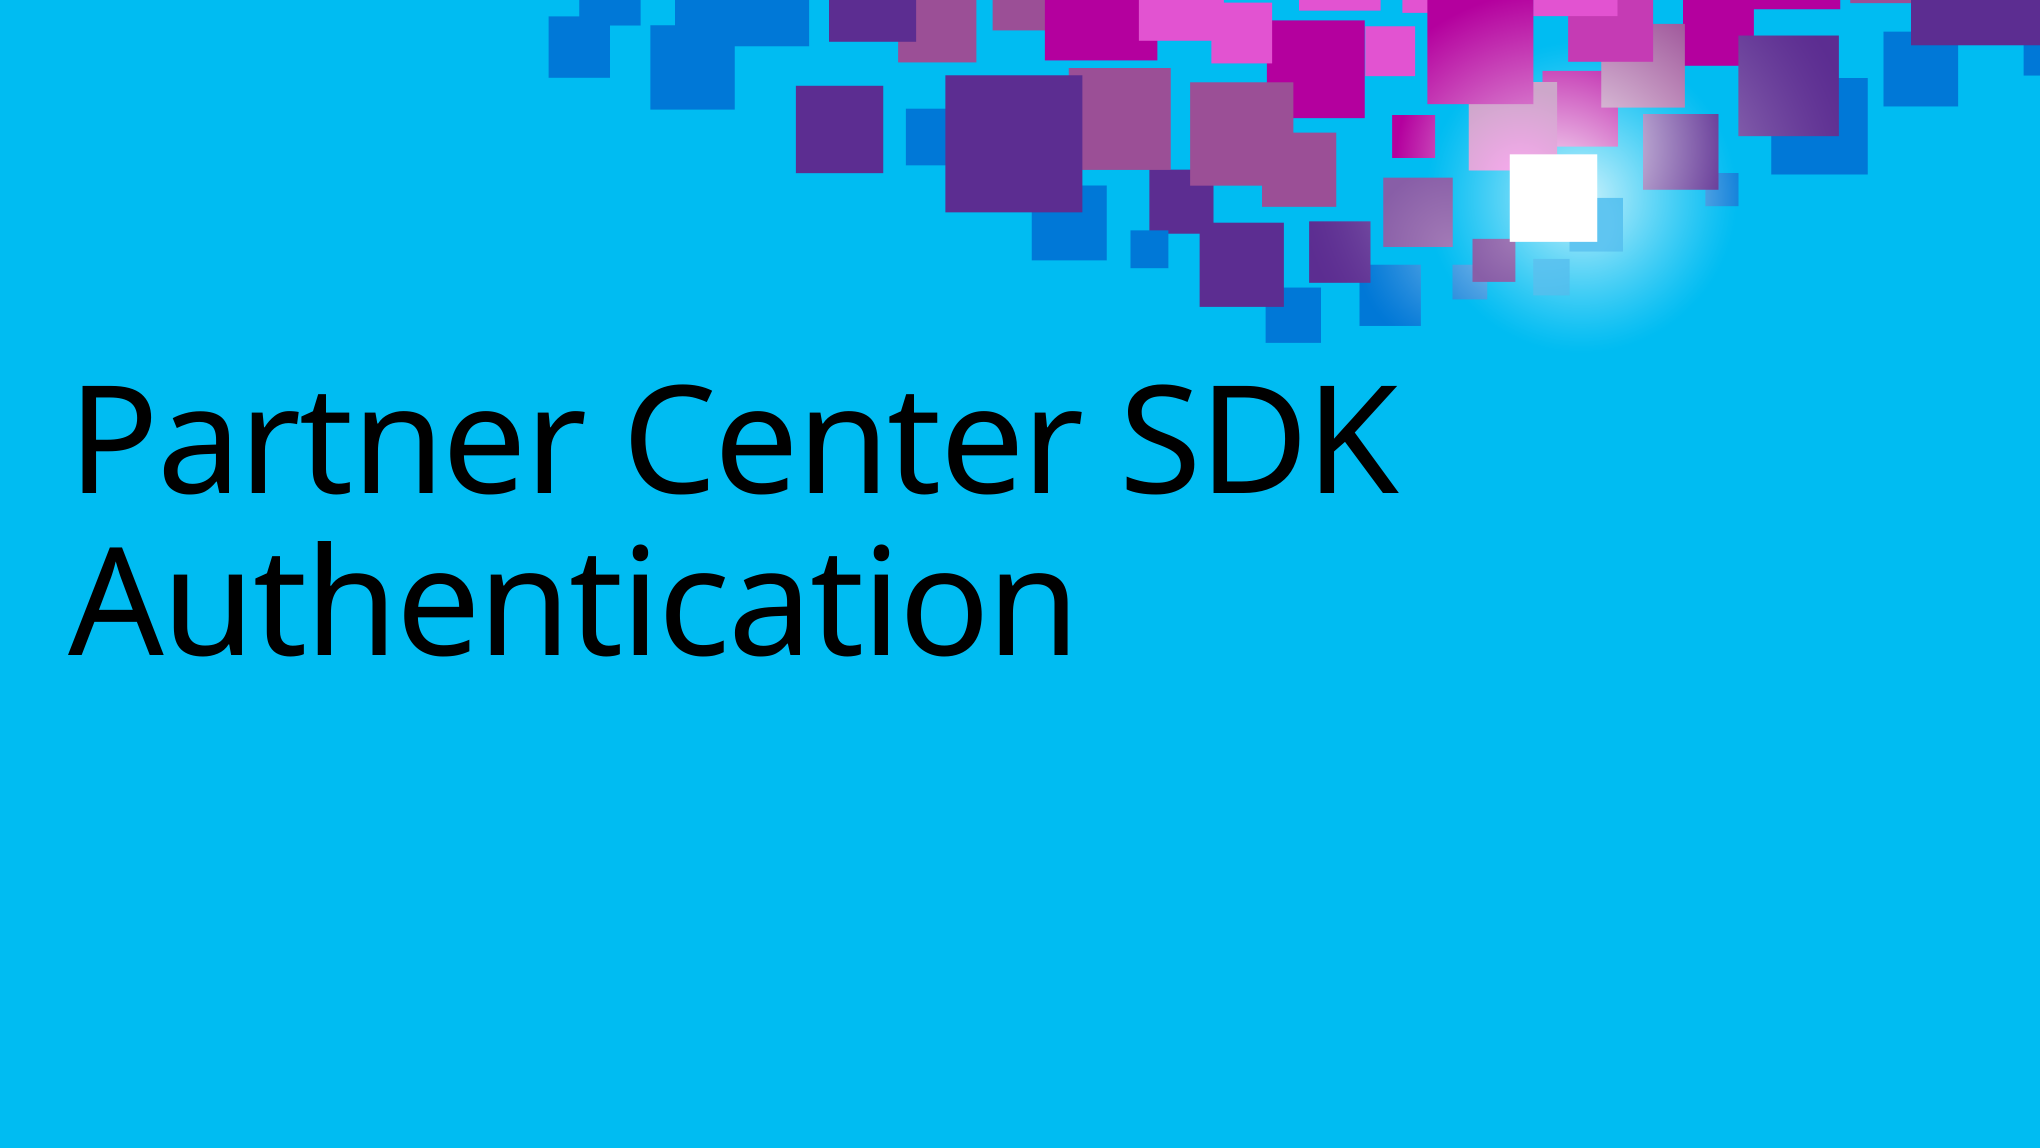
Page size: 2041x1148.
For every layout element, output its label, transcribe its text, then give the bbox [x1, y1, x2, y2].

picture [797, 86, 883, 172]
picture [1300, 0, 1380, 10]
picture [651, 0, 808, 108]
picture [1393, 116, 1435, 157]
picture [550, 0, 640, 77]
picture [1310, 222, 1420, 325]
picture [830, 0, 976, 62]
picture [907, 0, 1415, 342]
picture [1851, 0, 2040, 105]
picture [1384, 0, 1867, 331]
title Partner Center SDK Authentication [45, 348, 1996, 707]
